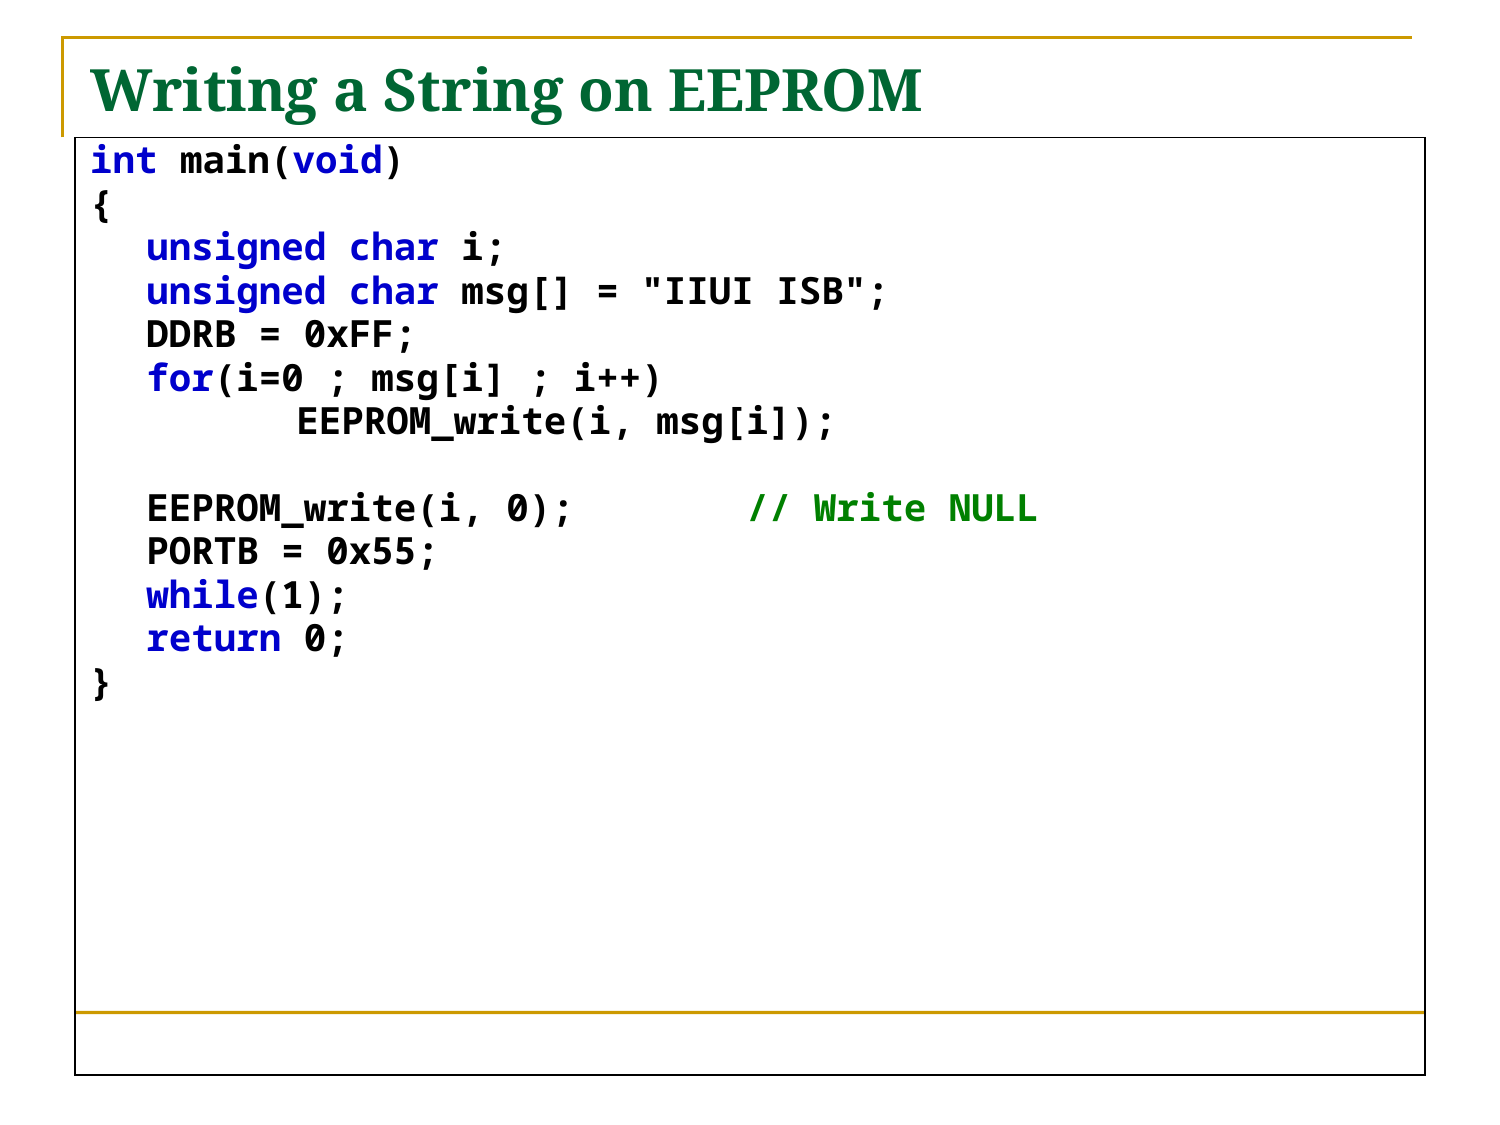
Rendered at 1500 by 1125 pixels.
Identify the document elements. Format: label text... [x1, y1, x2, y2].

title Writing a String on EEPROM [74, 45, 1426, 137]
list int main(void) { unsigned char i; unsigned char msg[] = "IIUI ISB"; DDRB = 0xFF; for(i=0 ; msg[i] ; i++) EEPROM_write(i, msg[i]); EEPROM_write(i, 0); // Write NULL PORTB = 0x55; while(1); return 0; } [74, 137, 1426, 1076]
